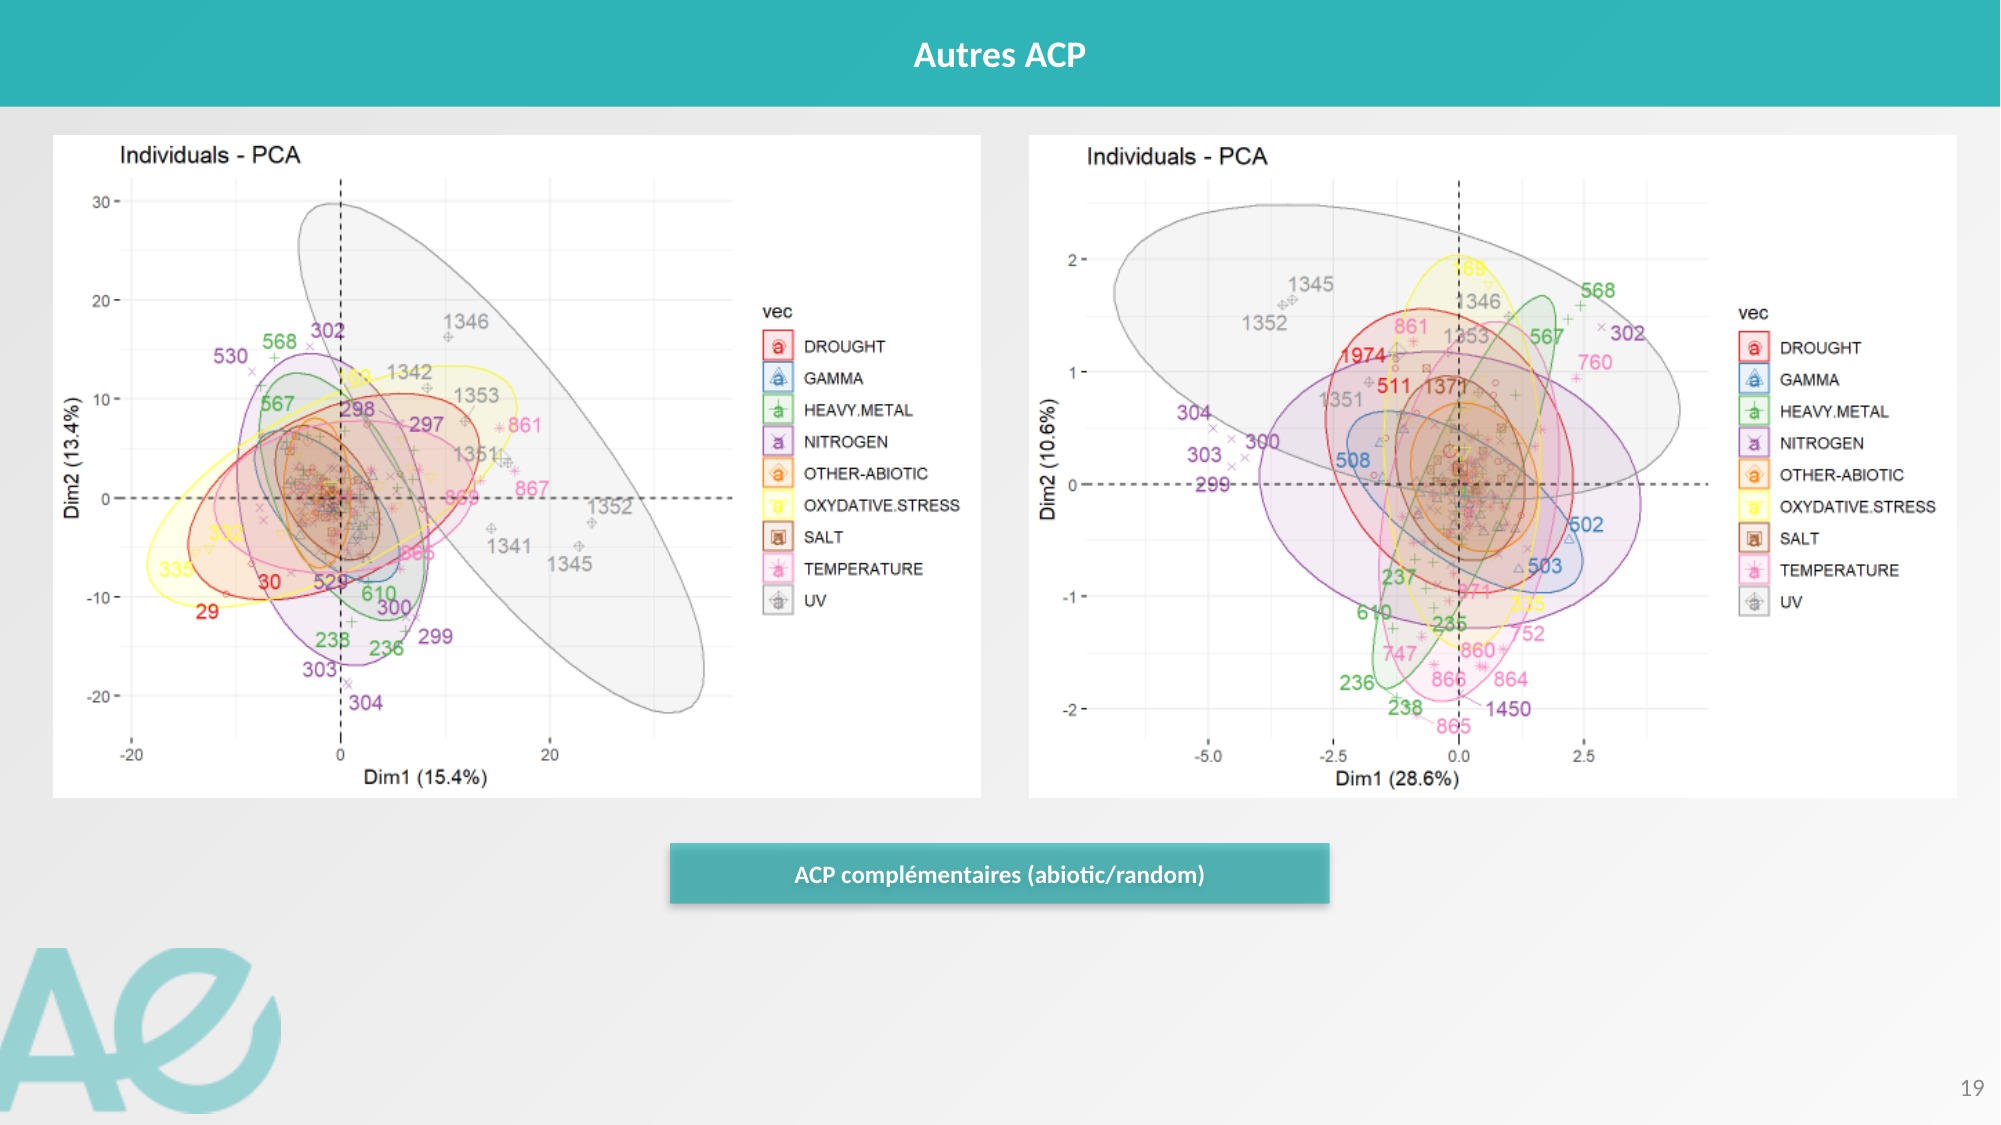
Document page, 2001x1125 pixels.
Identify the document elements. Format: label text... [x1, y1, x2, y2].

picture [0, 948, 289, 1117]
text_box ACP complémentaires (abiotic/random) [669, 842, 1331, 905]
picture [53, 135, 981, 798]
text_box Autres ACP [0, 0, 2000, 108]
picture [1029, 135, 1957, 798]
slide_number 19 [1550, 1056, 2000, 1117]
